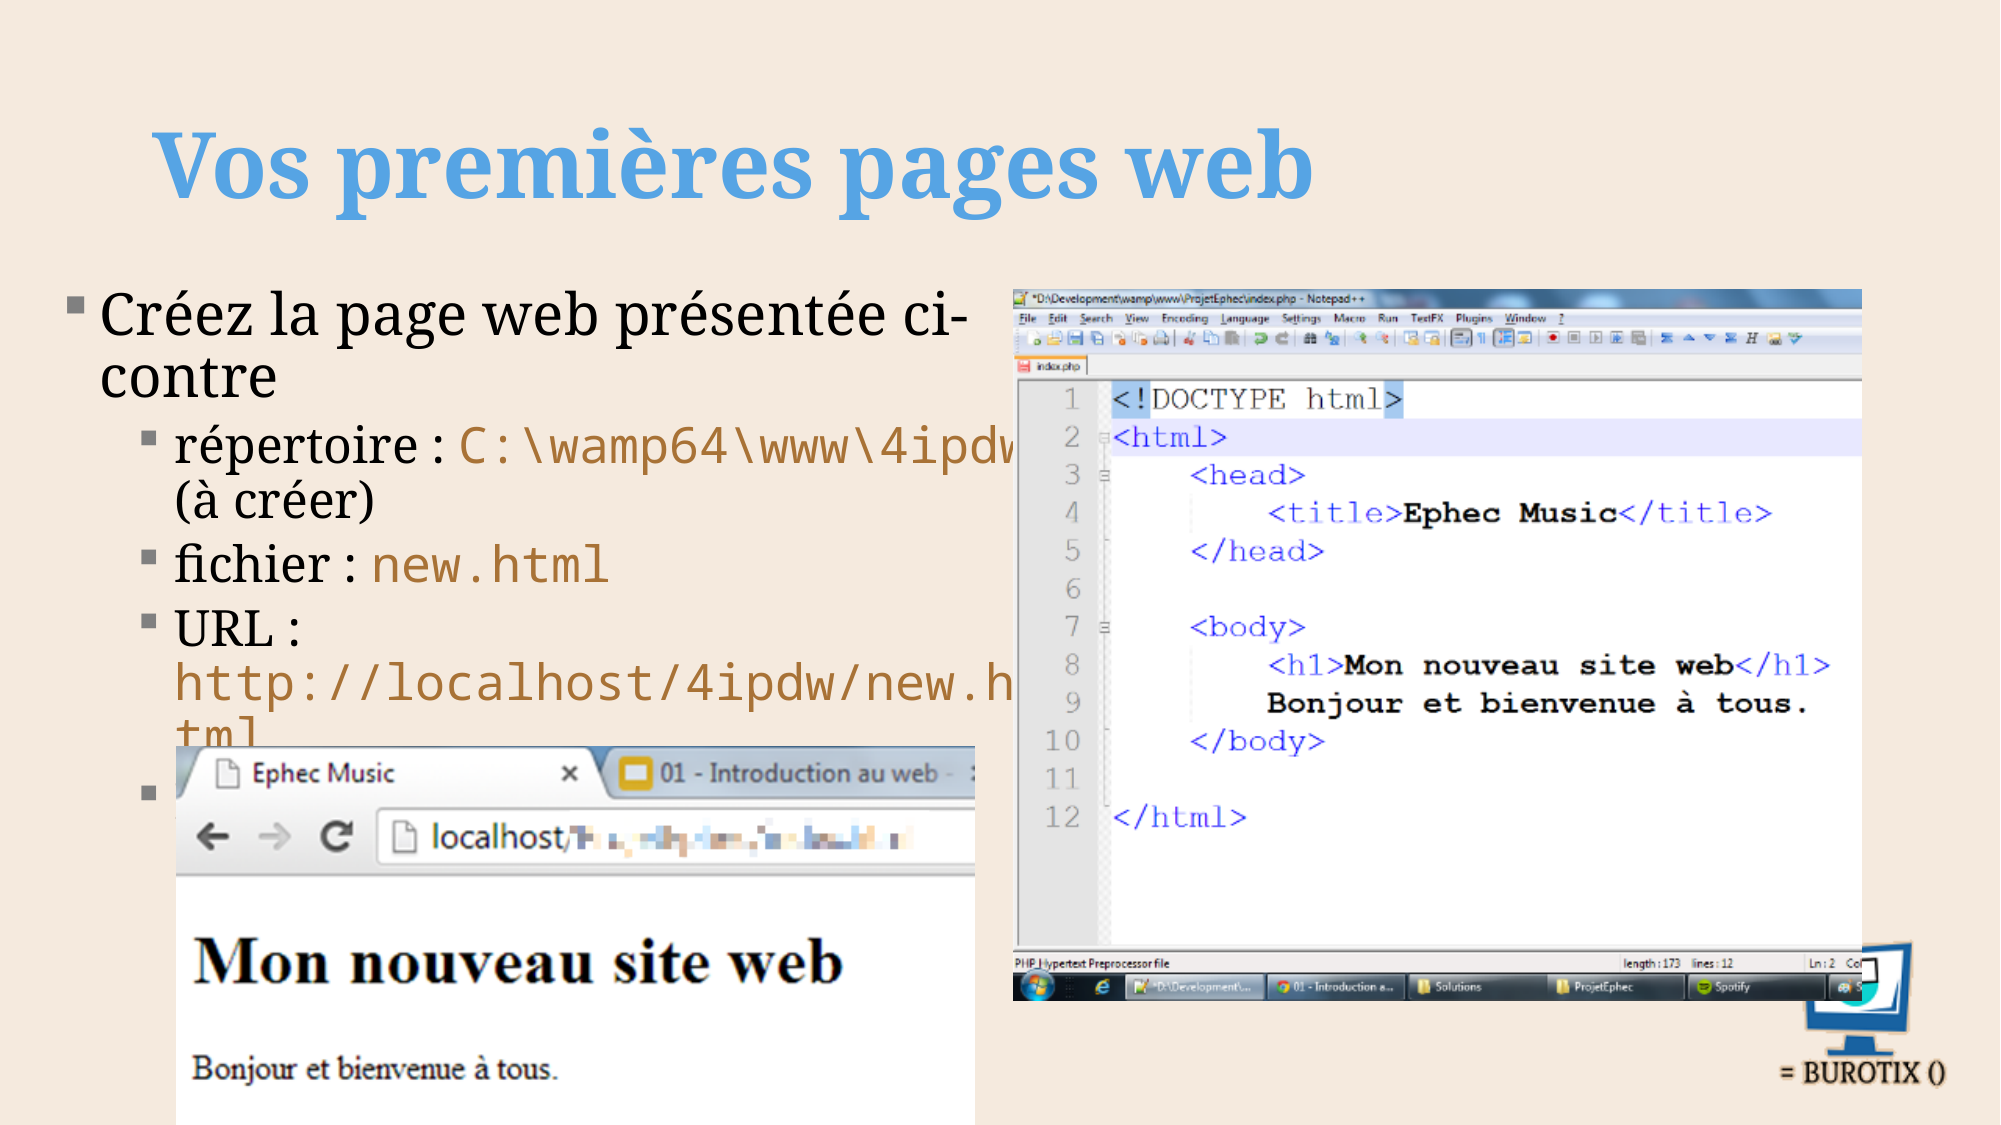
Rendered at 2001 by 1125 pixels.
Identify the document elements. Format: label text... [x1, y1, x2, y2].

picture [176, 746, 976, 1125]
picture [1776, 938, 1949, 1089]
title Vos premières pages web [137, 59, 1863, 278]
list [1012, 289, 1862, 1001]
list Créez la page web présentée ci-contre répertoire : C:\wamp64\www\4ipdw (à créer) fichier : new.html URL : http://localhost/4ipdw/new.html Décriptez cet URL … [47, 277, 1052, 1014]
